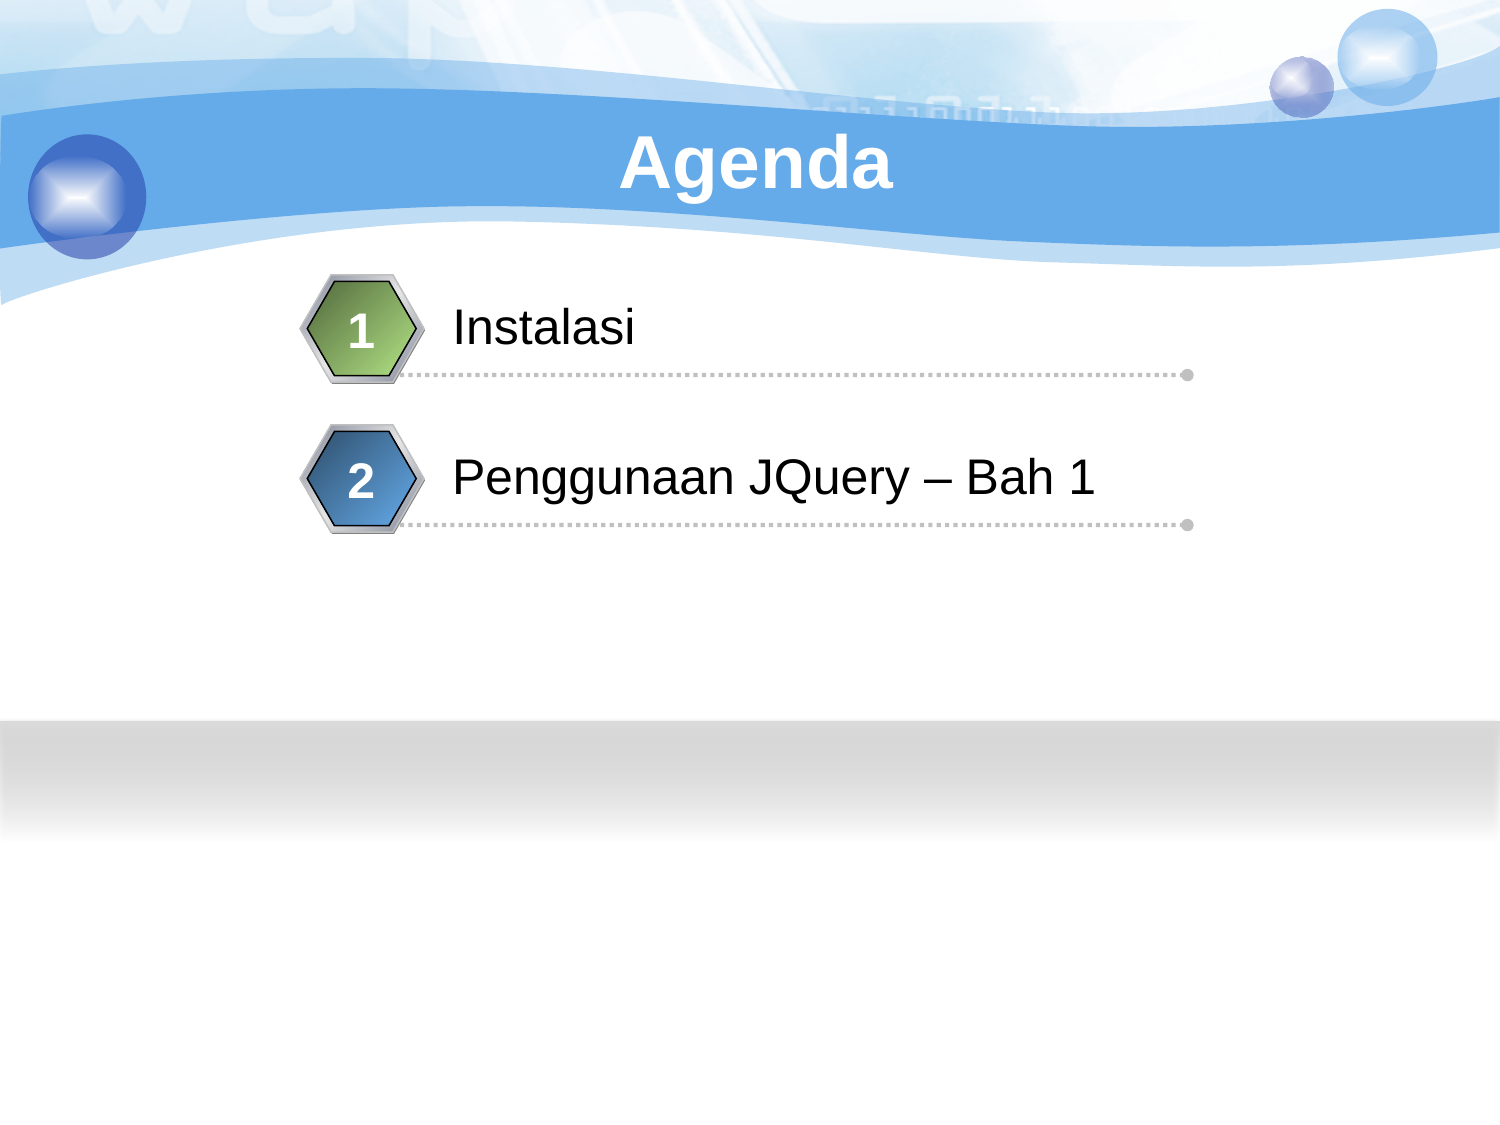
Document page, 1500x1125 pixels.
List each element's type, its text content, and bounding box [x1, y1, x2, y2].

text_box Instalasi [437, 287, 1313, 363]
text_box [1179, 518, 1194, 532]
text_box [1179, 368, 1194, 382]
picture [0, 0, 1500, 112]
text_box Penggunaan JQuery – Bah 1 [437, 437, 1175, 513]
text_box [299, 274, 426, 385]
title Agenda [149, 112, 1363, 206]
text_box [299, 424, 426, 535]
